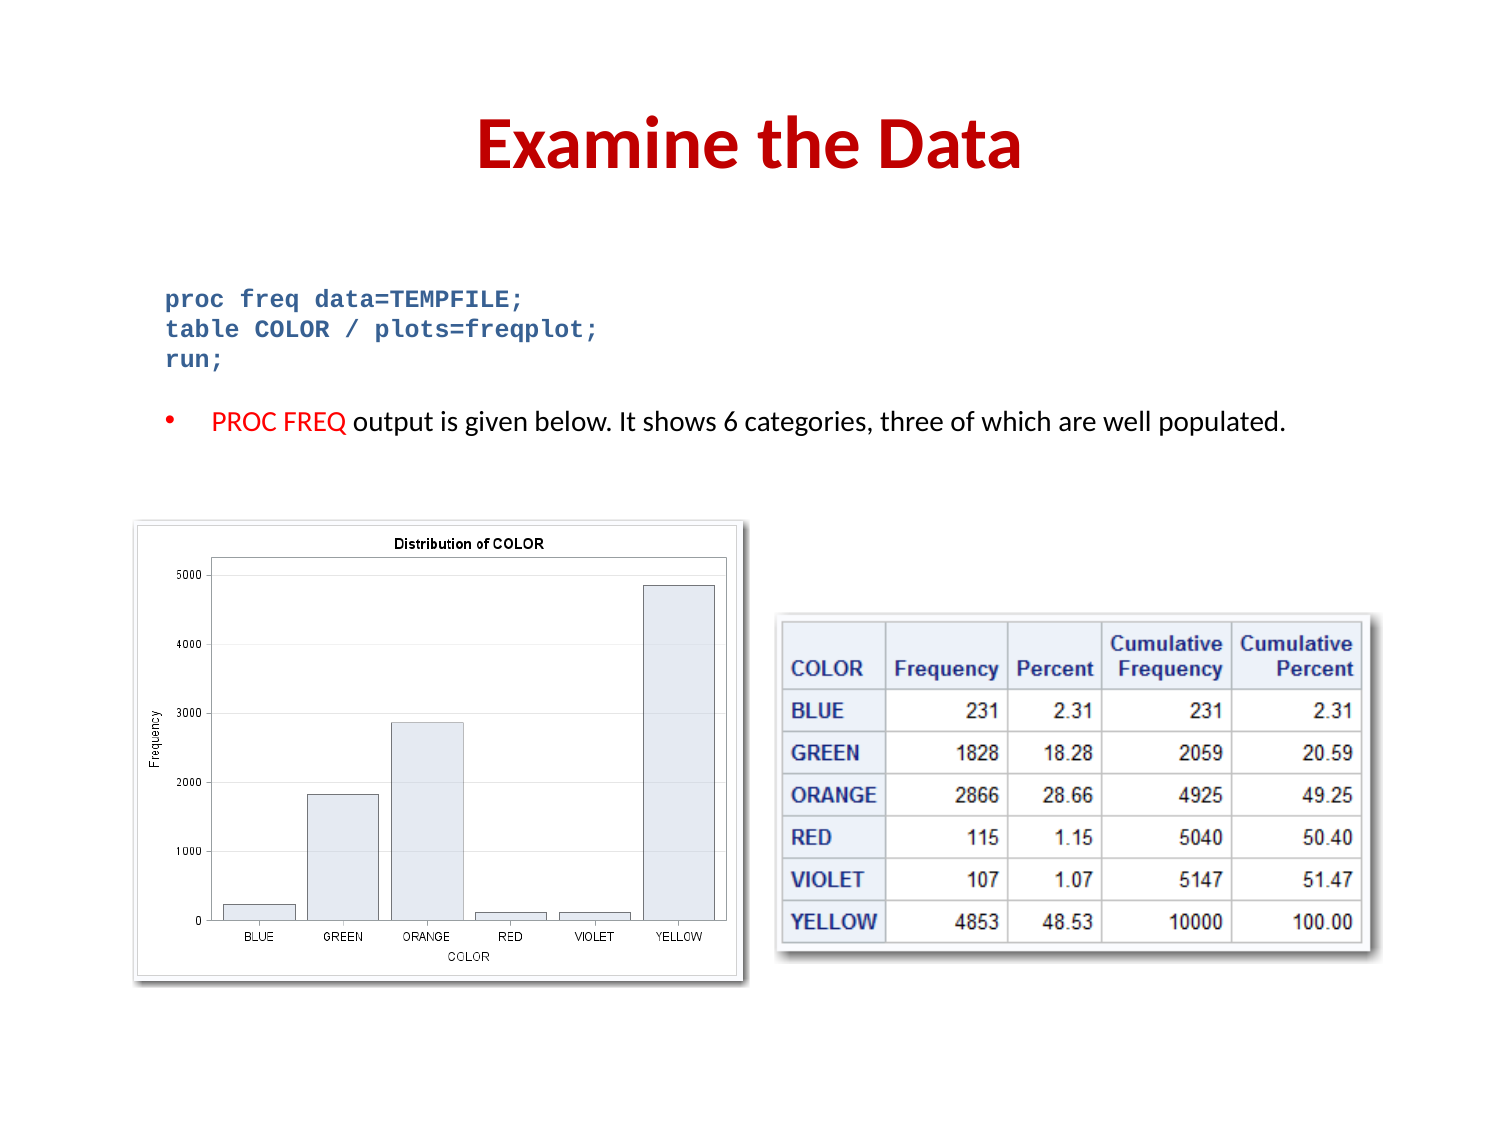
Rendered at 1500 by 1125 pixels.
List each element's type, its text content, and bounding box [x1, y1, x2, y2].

text_box proc freq data=TEMPFILE; table COLOR / plots=freqplot; run; PROC FREQ output is given below. It shows 6 categories, three of which are well populated. [74, 274, 1425, 445]
picture [131, 519, 751, 988]
picture [774, 612, 1383, 965]
title Examine the Data [75, 45, 1425, 233]
